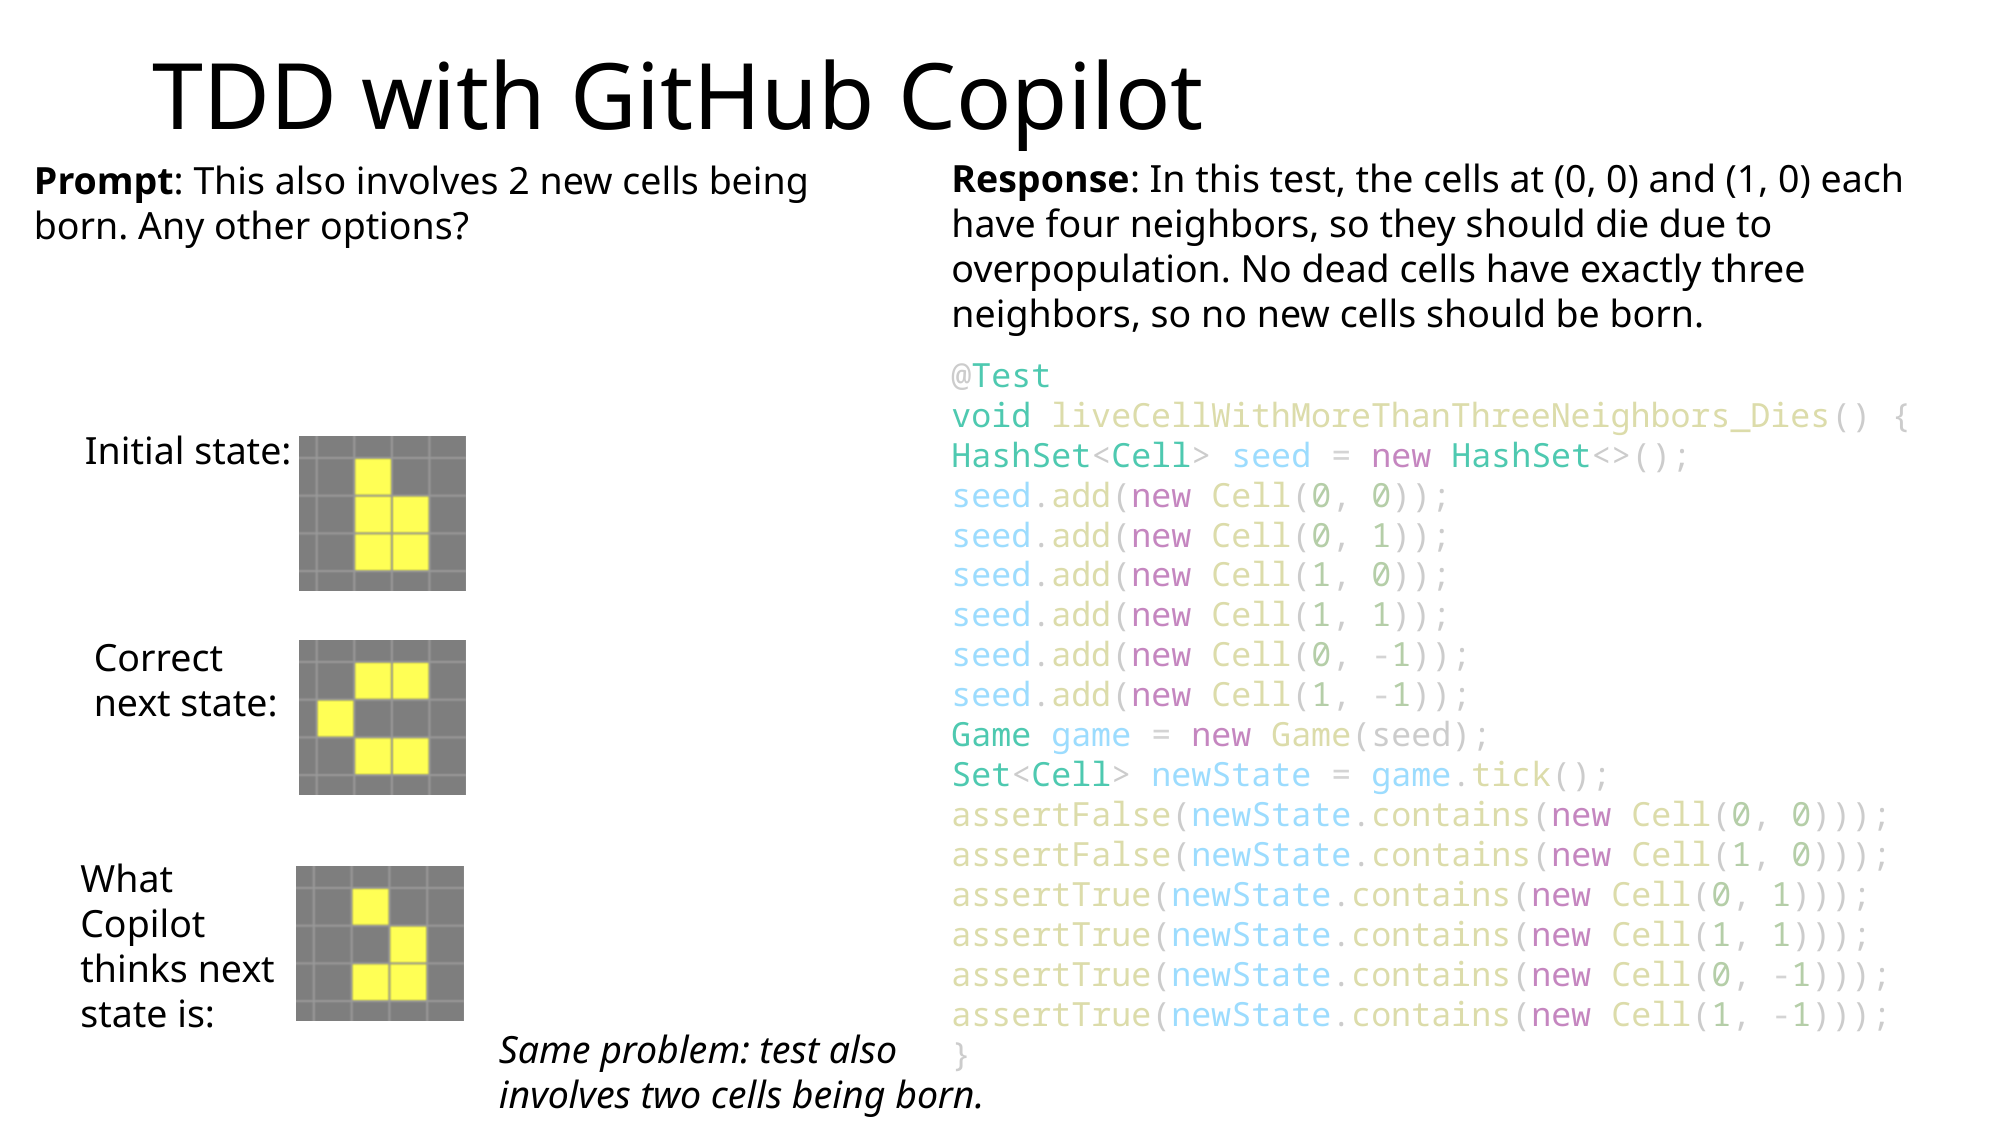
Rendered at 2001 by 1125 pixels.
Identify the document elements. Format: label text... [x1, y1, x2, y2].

text_box Correct next state: [78, 626, 304, 732]
picture [296, 865, 464, 1021]
text_box @Test void liveCellWithMoreThanThreeNeighbors_Dies() { HashSet<Cell> seed = new HashSet<>(); seed.add(new Cell(0, 0)); seed.add(new Cell(0, 1)); seed.add(new Cell(1, 0)); seed.add(new Cell(1, 1)); seed.add(new Cell(0, -1)); seed.add(new Cell(1, -1)); Game game = new Game(seed); Set<Cell> newState = game.tick(); assertFalse(newState.contains(new Cell(0, 0))); assertFalse(newState.contains(new Cell(1, 0))); assertTrue(newState.contains(new Cell(0, 1))); assertTrue(newState.contains(new Cell(1, 1))); assertTrue(newState.contains(new Cell(0, -1))); assertTrue(newState.contains(new Cell(1, -1))); } [936, 346, 1950, 1080]
text_box Same problem: test also involves two cells being born. [484, 1018, 1000, 1124]
text_box Initial state: [70, 419, 307, 480]
title TDD with GitHub Copilot [137, 31, 1863, 168]
text_box Prompt: This also involves 2 new cells being born. Any other options? [19, 149, 908, 255]
text_box Response: In this test, the cells at (0, 0) and (1, 0) each have four neighbors, so they should die due to overpopulation. No dead cells have exactly three neighbors, so no new cells should be born. [936, 147, 1950, 342]
picture [298, 640, 467, 796]
picture [298, 436, 467, 592]
text_box What Copilot thinks next state is: [65, 847, 300, 1043]
